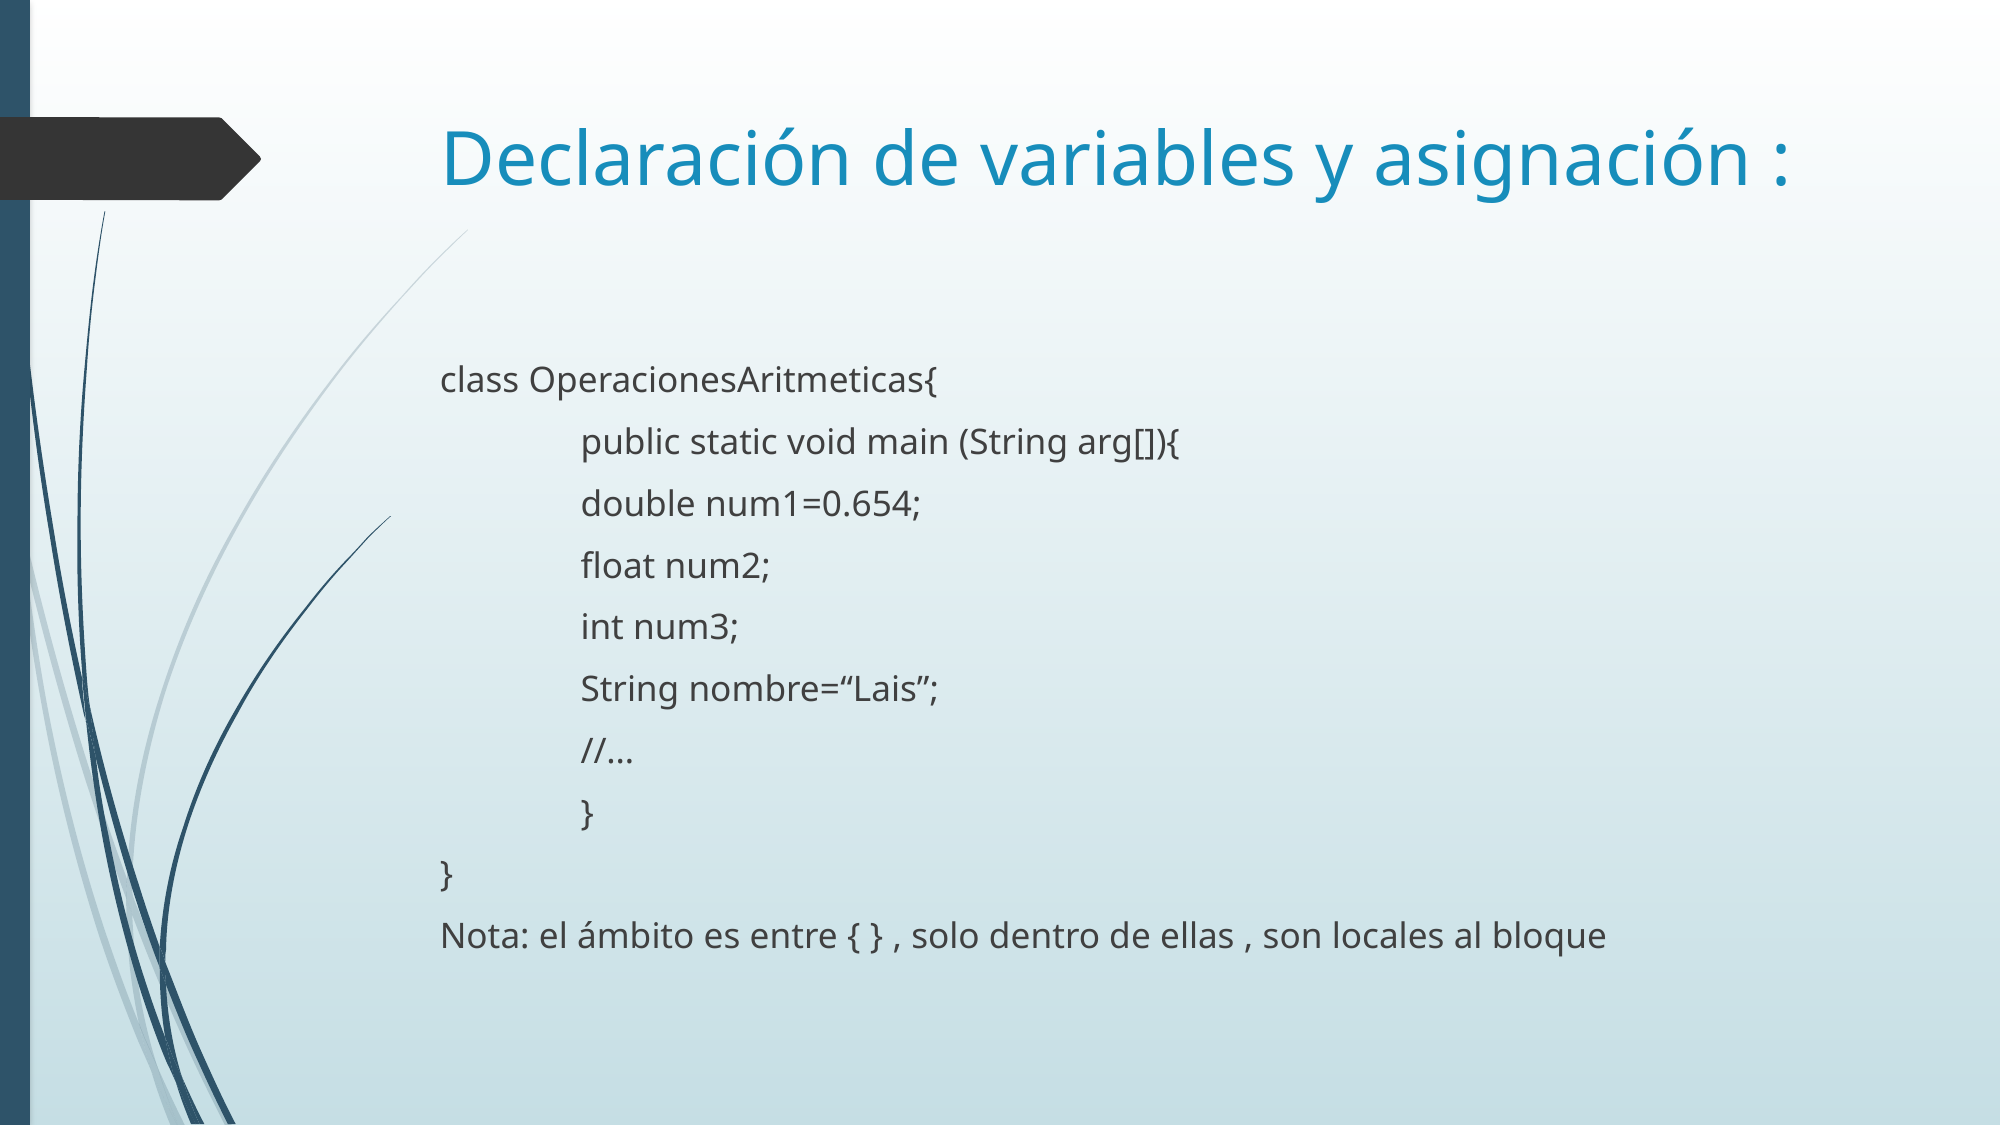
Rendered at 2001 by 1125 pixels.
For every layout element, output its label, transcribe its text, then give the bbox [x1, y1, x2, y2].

title Declaración de variables y asignación : [425, 102, 1888, 313]
list class OperacionesAritmeticas{ public static void main (String arg[]){ double num1=0.654; float num2; int num3; String nombre=“Lais”; //… } } Nota: el ámbito es entre { } , solo dentro de ellas , son locales al bloque [424, 350, 1888, 970]
